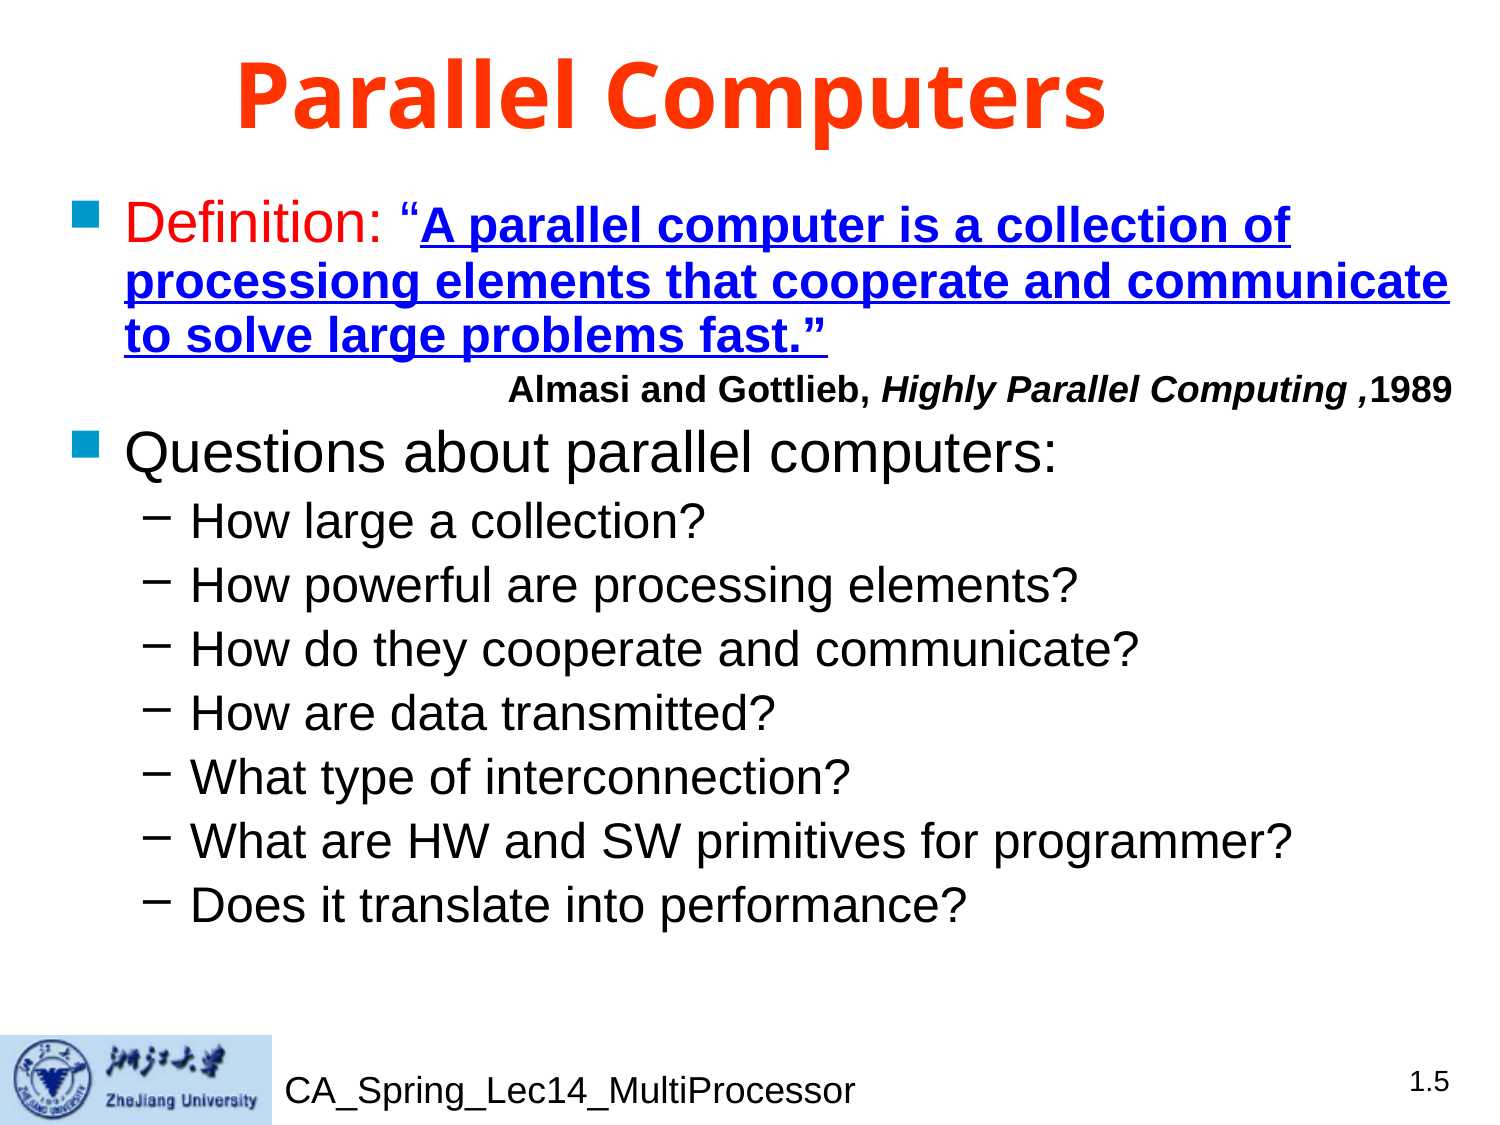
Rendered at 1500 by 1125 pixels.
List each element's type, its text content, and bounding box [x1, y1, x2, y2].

title Parallel Computers [218, 0, 1465, 184]
list Definition: “A parallel computer is a collection of processiong elements that cooperate and communicate to solve large problems fast.” Almasi and Gottlieb, Highly Parallel Computing ,1989 Questions about parallel computers: How large a collection? How powerful are processing elements? How do they cooperate and communicate? How are data transmitted? What type of interconnection? What are HW and SW primitives for programmer? Does it translate into performance? [52, 184, 1468, 954]
picture [0, 1035, 272, 1125]
